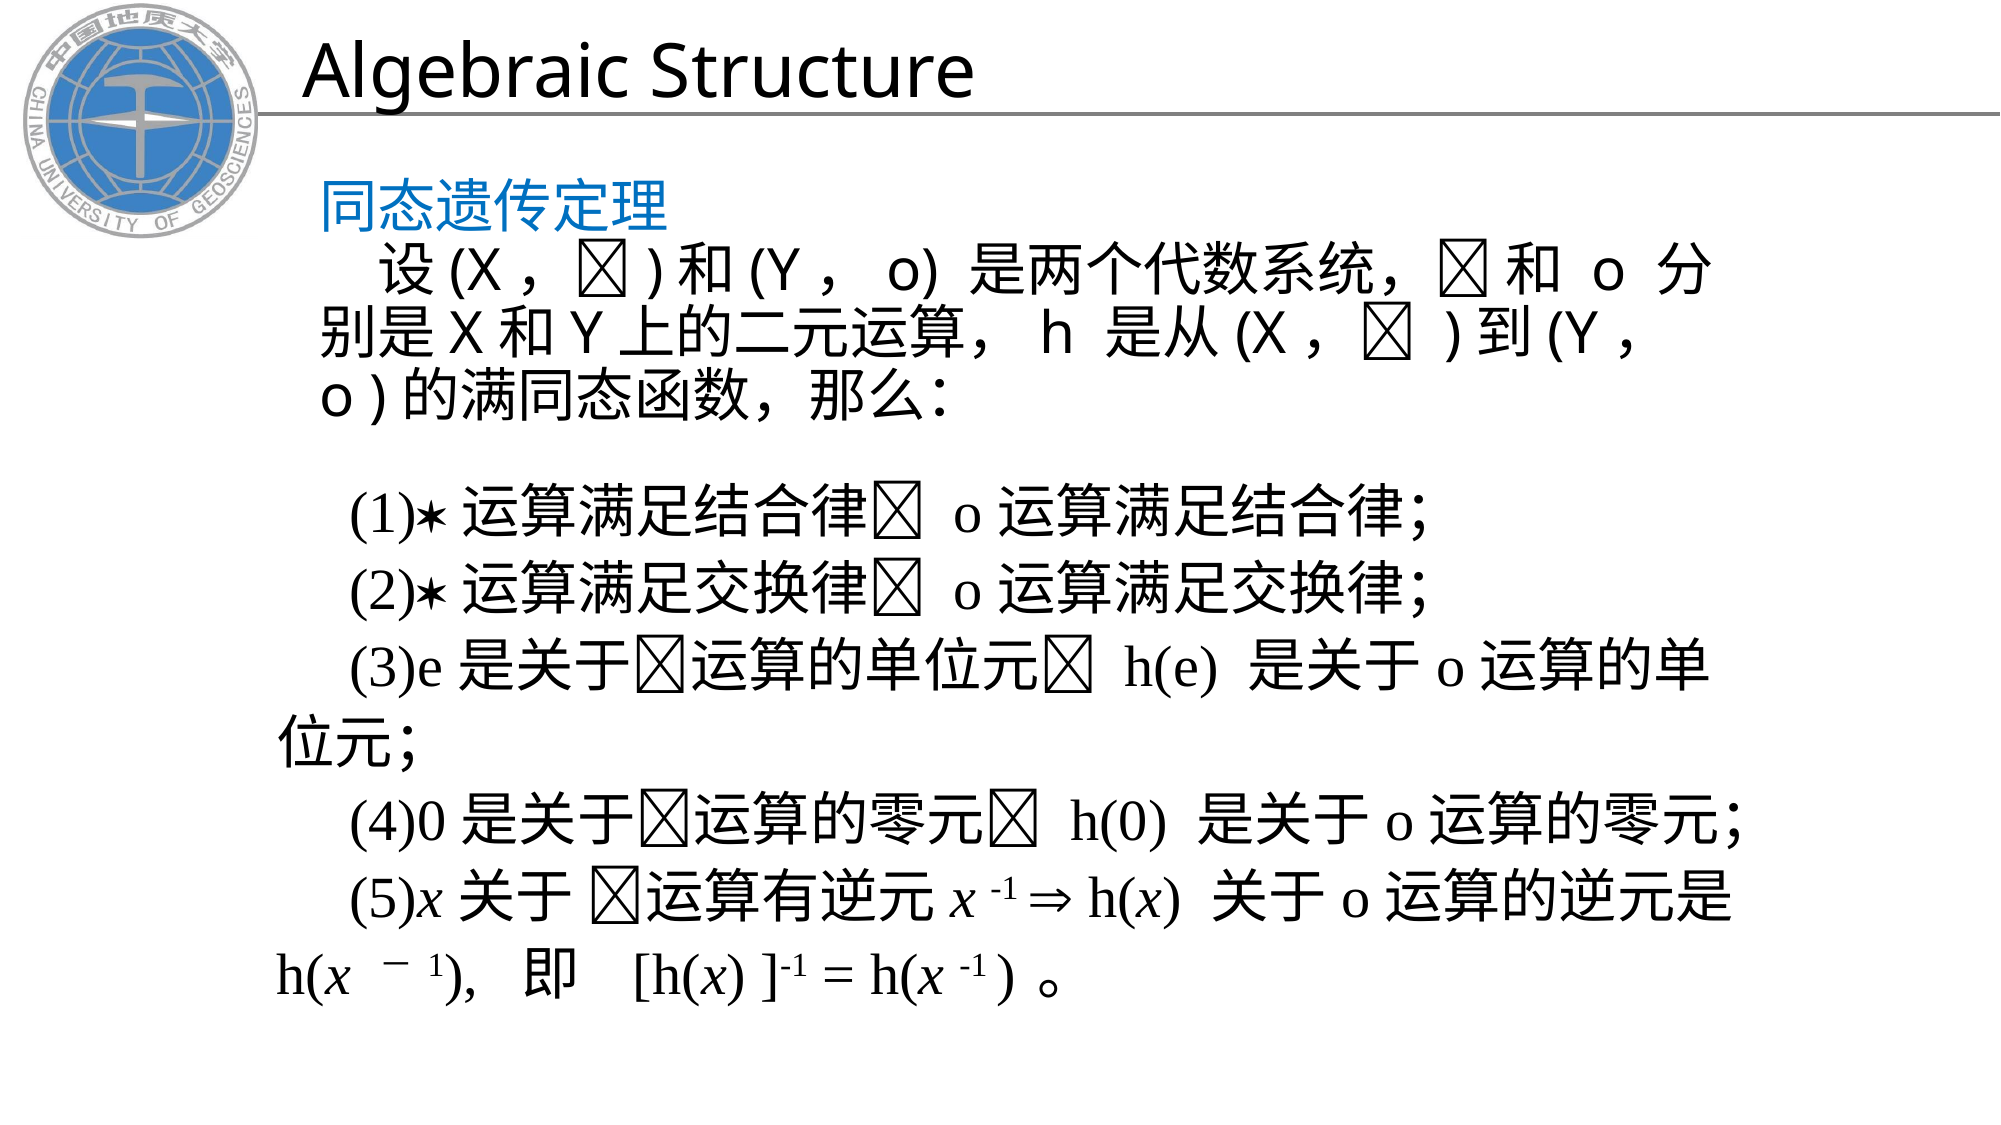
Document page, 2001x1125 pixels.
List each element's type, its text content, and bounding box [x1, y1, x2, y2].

text_box Algebraic Structure [287, 15, 1233, 210]
text_box 同态遗传定理 设(X，)和(Y，o) 是两个代数系统， 和 o 分别是X和Y上的二元运算，h 是从(X， )到(Y，o )的满同态函数，那么： [304, 169, 1729, 437]
text_box (1)运算满足结合律 o运算满足结合律； (2)运算满足交换律 o运算满足交换律； (3)e是关于运算的单位元 h(e) 是关于o运算的单位元； (4)0是关于运算的零元 h(0) 是关于o运算的零元； (5)x关于 运算有逆元x -1  h(x) 关于o运算的逆元是 h(x －1), 即 [h(x) ]-1 = h(x -1 ) 。 [261, 459, 1772, 1014]
picture [21, 3, 258, 239]
